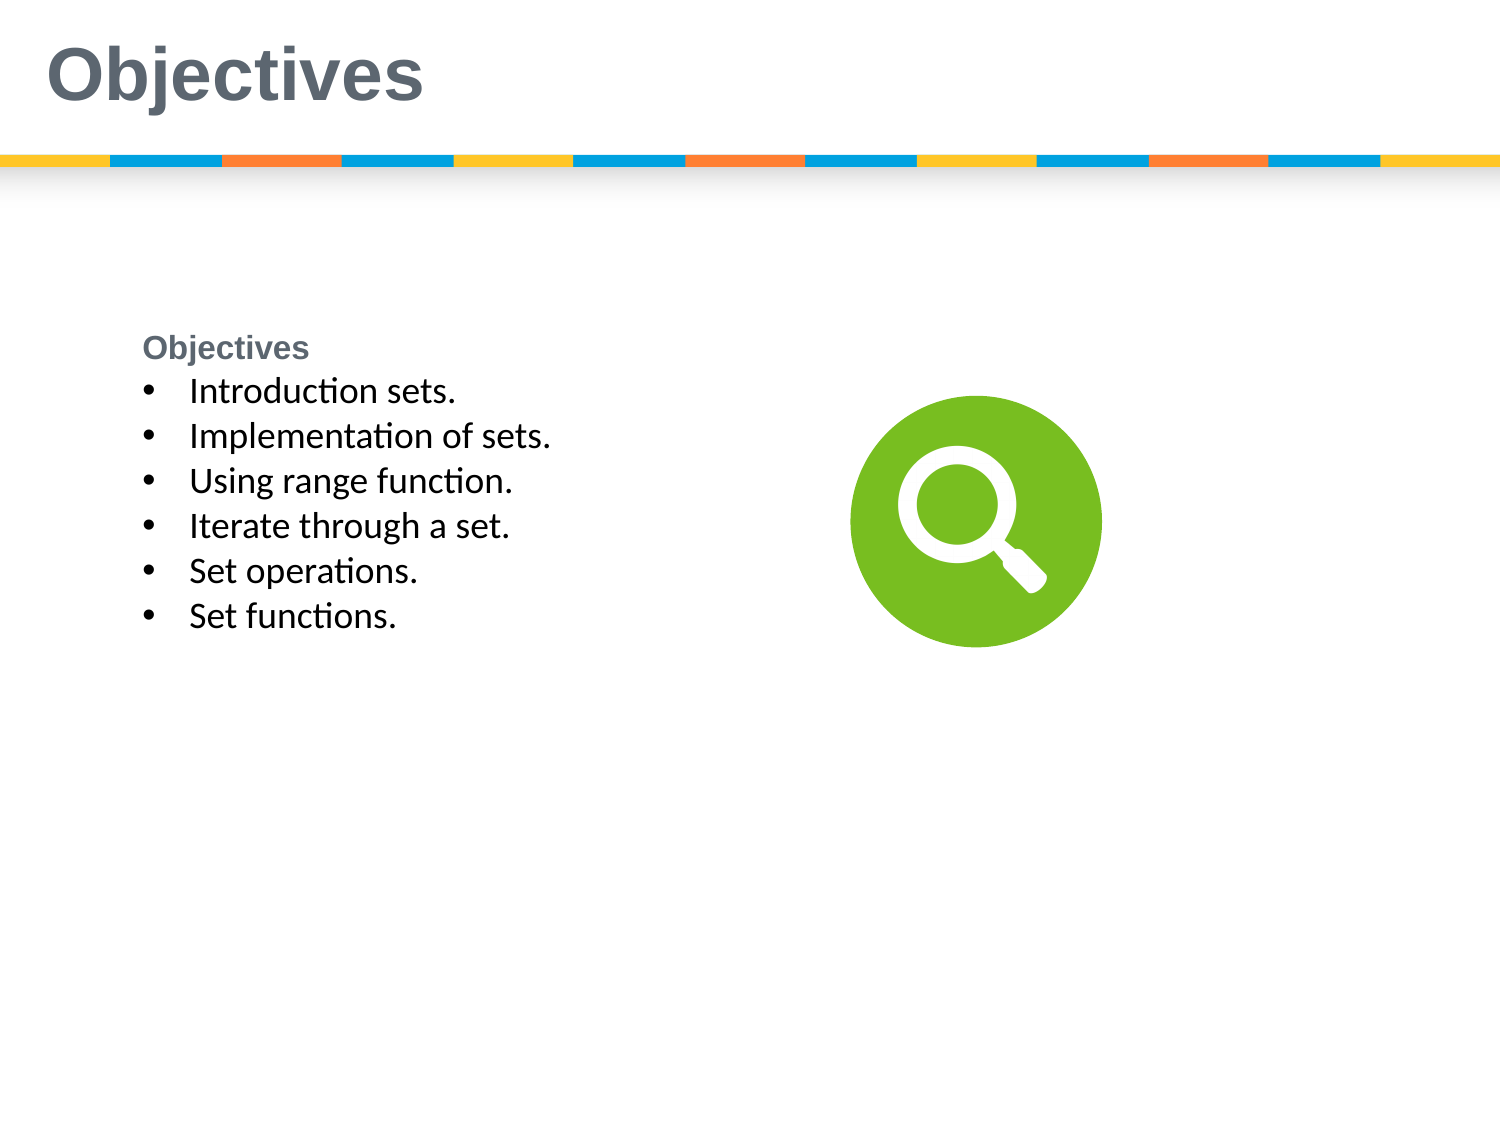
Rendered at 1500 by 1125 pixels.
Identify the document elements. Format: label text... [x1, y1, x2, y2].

title Objectives [31, 0, 1460, 154]
text_box Objectives Introduction sets. Implementation of sets. Using range function. Iterate through a set. Set operations. Set functions. [127, 319, 600, 644]
picture [898, 445, 1047, 594]
text_box [850, 395, 1103, 648]
